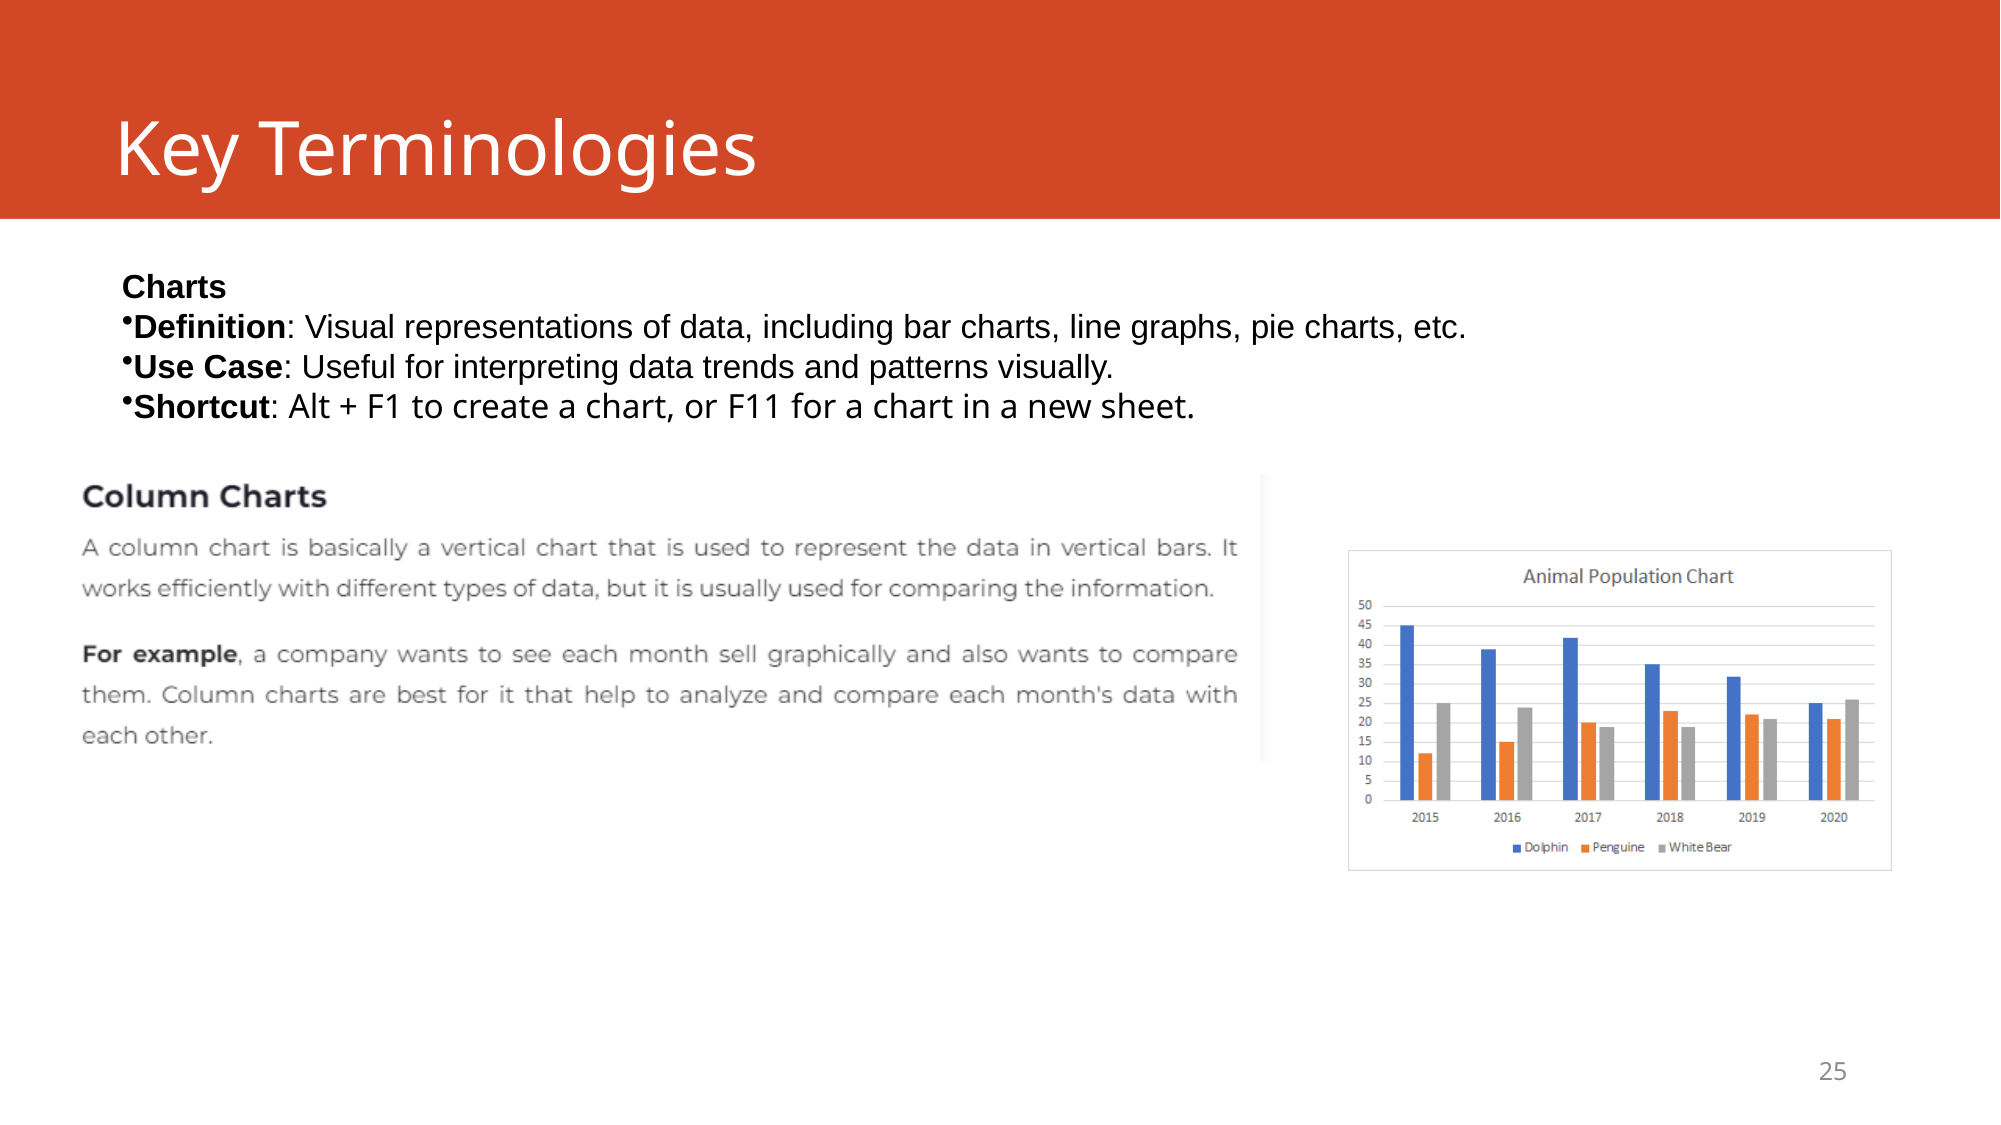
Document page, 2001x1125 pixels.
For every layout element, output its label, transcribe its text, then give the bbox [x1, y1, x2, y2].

text_box Charts Definition: Visual representations of data, including bar charts, line graphs, pie charts, etc. Use Case: Useful for interpreting data trends and patterns visually. Shortcut: Alt + F1 to create a chart, or F11 for a chart in a new sheet. [106, 257, 1485, 473]
picture [1348, 550, 1892, 871]
slide_number 25 [1325, 1042, 1863, 1103]
picture [63, 473, 1273, 761]
title Key Terminologies [99, 0, 1863, 199]
